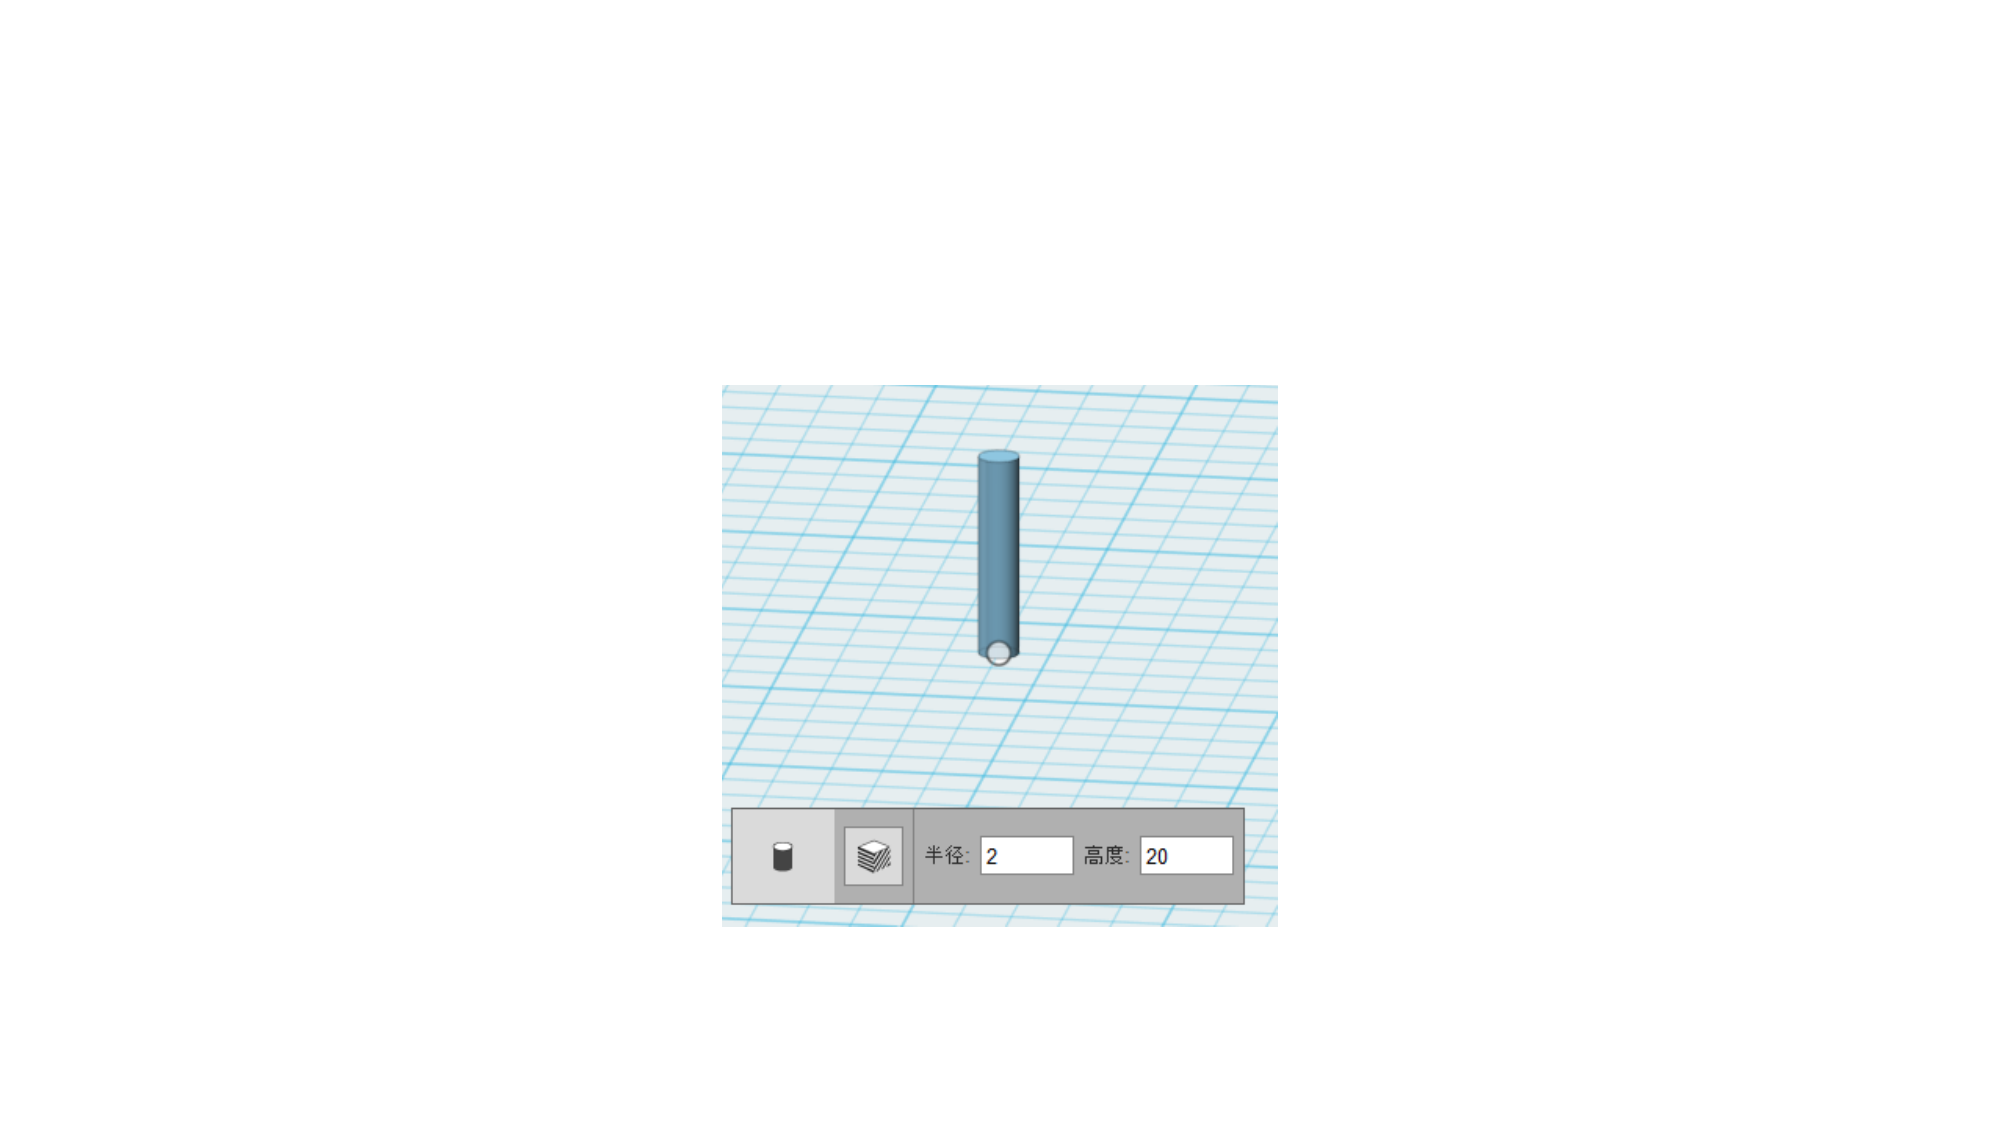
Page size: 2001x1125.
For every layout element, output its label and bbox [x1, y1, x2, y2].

list [722, 386, 1278, 927]
